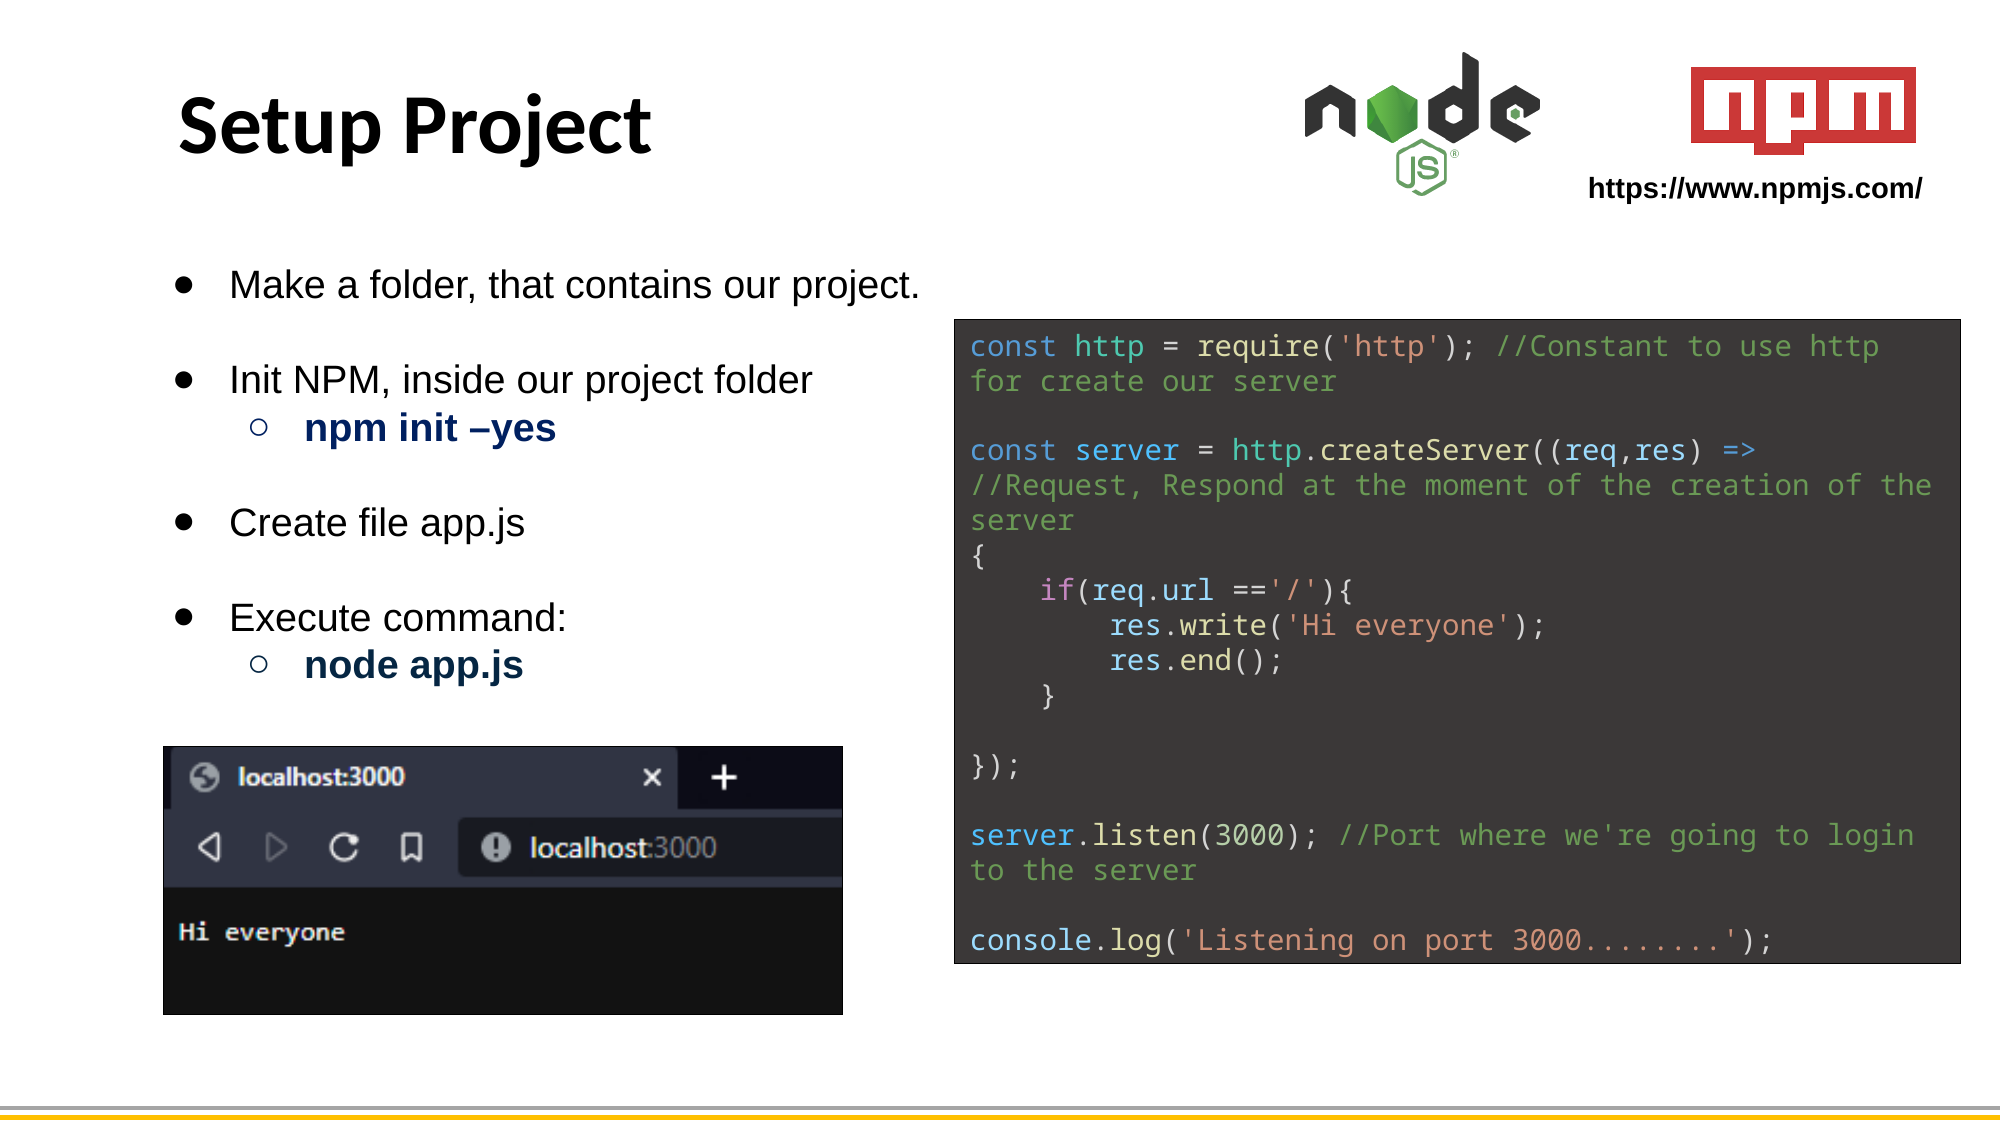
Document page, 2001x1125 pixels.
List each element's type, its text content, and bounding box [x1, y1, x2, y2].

text_box Make a folder, that contains our project. Init NPM, inside our project folder npm init –yes Create file app.js Execute command: node app.js [139, 244, 1155, 702]
picture [1305, 52, 1540, 197]
picture [1691, 66, 1916, 155]
text_box Setup Project [163, 52, 924, 186]
picture [163, 746, 843, 1015]
text_box const http = require('http'); //Constant to use http for create our server const server = http.createServer((req,res) => //Request, Respond at the moment of the creation of the server { if(req.url =='/'){ res.write('Hi everyone'); res.end(); } }); server.listen(3000); //Port where we're going to login to the server console.log('Listening on port 3000........'); [954, 319, 1961, 964]
text_box https://www.npmjs.com/ [1572, 154, 2000, 220]
